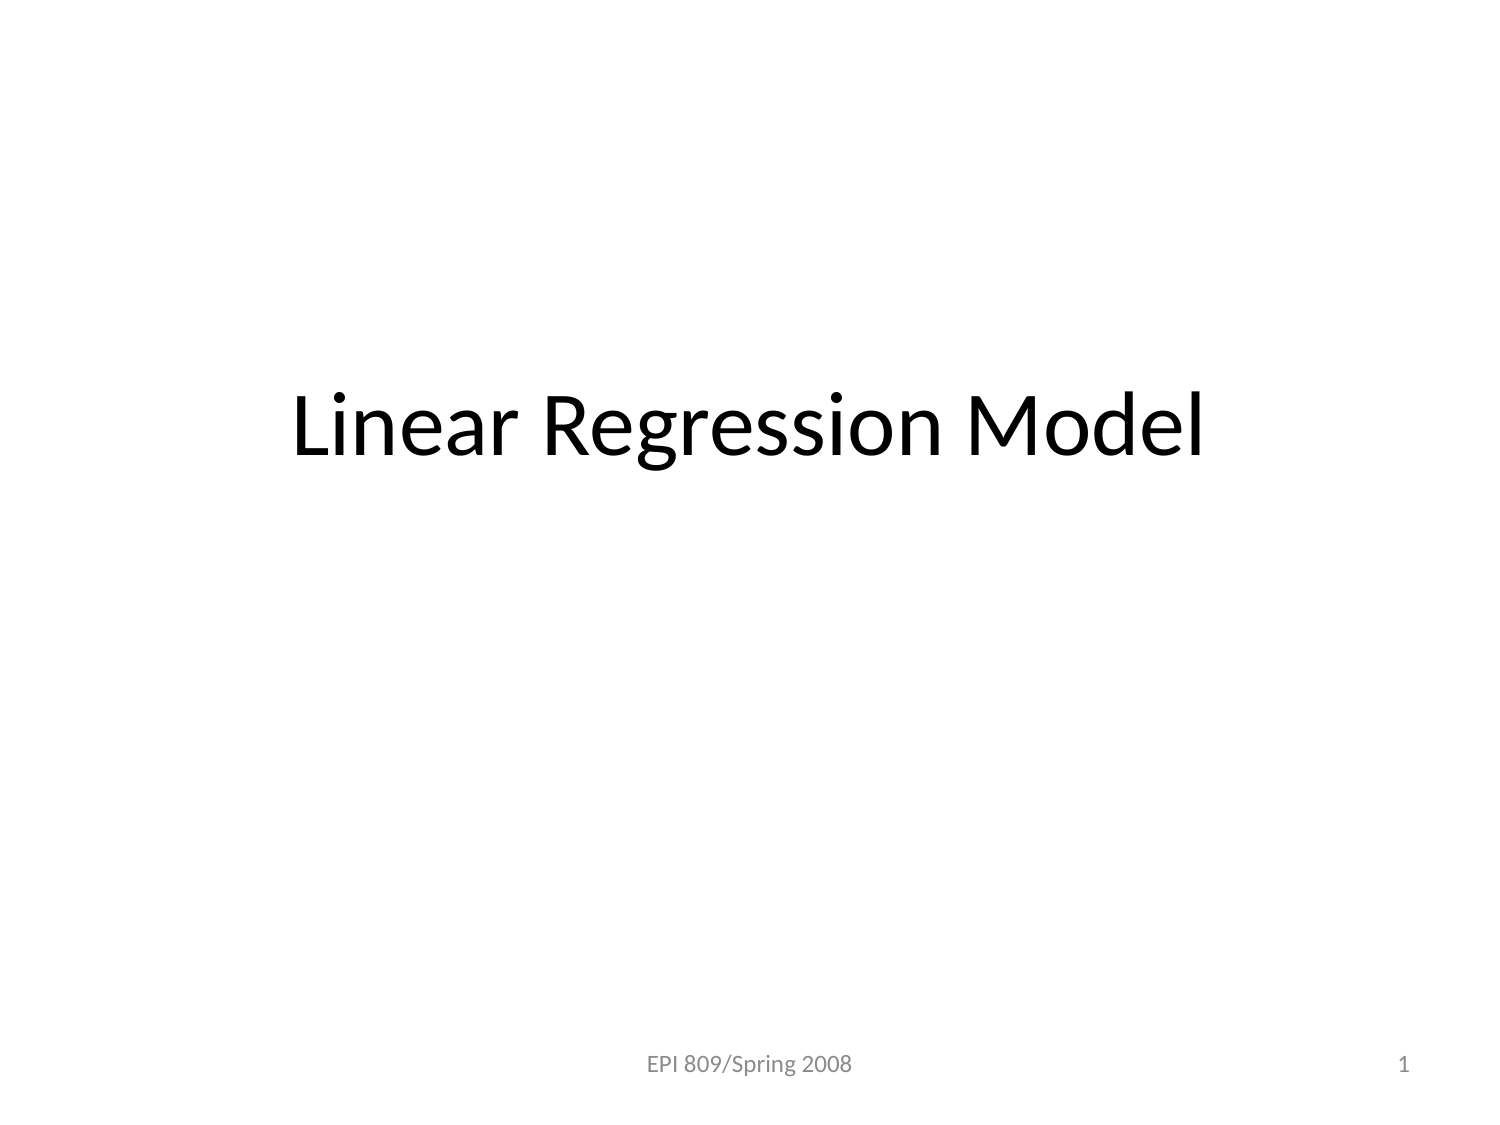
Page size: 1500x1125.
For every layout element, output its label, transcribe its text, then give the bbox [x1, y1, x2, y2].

slide_number 1 [1074, 1025, 1425, 1100]
title Linear Regression Model [112, 307, 1388, 530]
footer EPI 809/Spring 2008 [512, 1025, 988, 1100]
